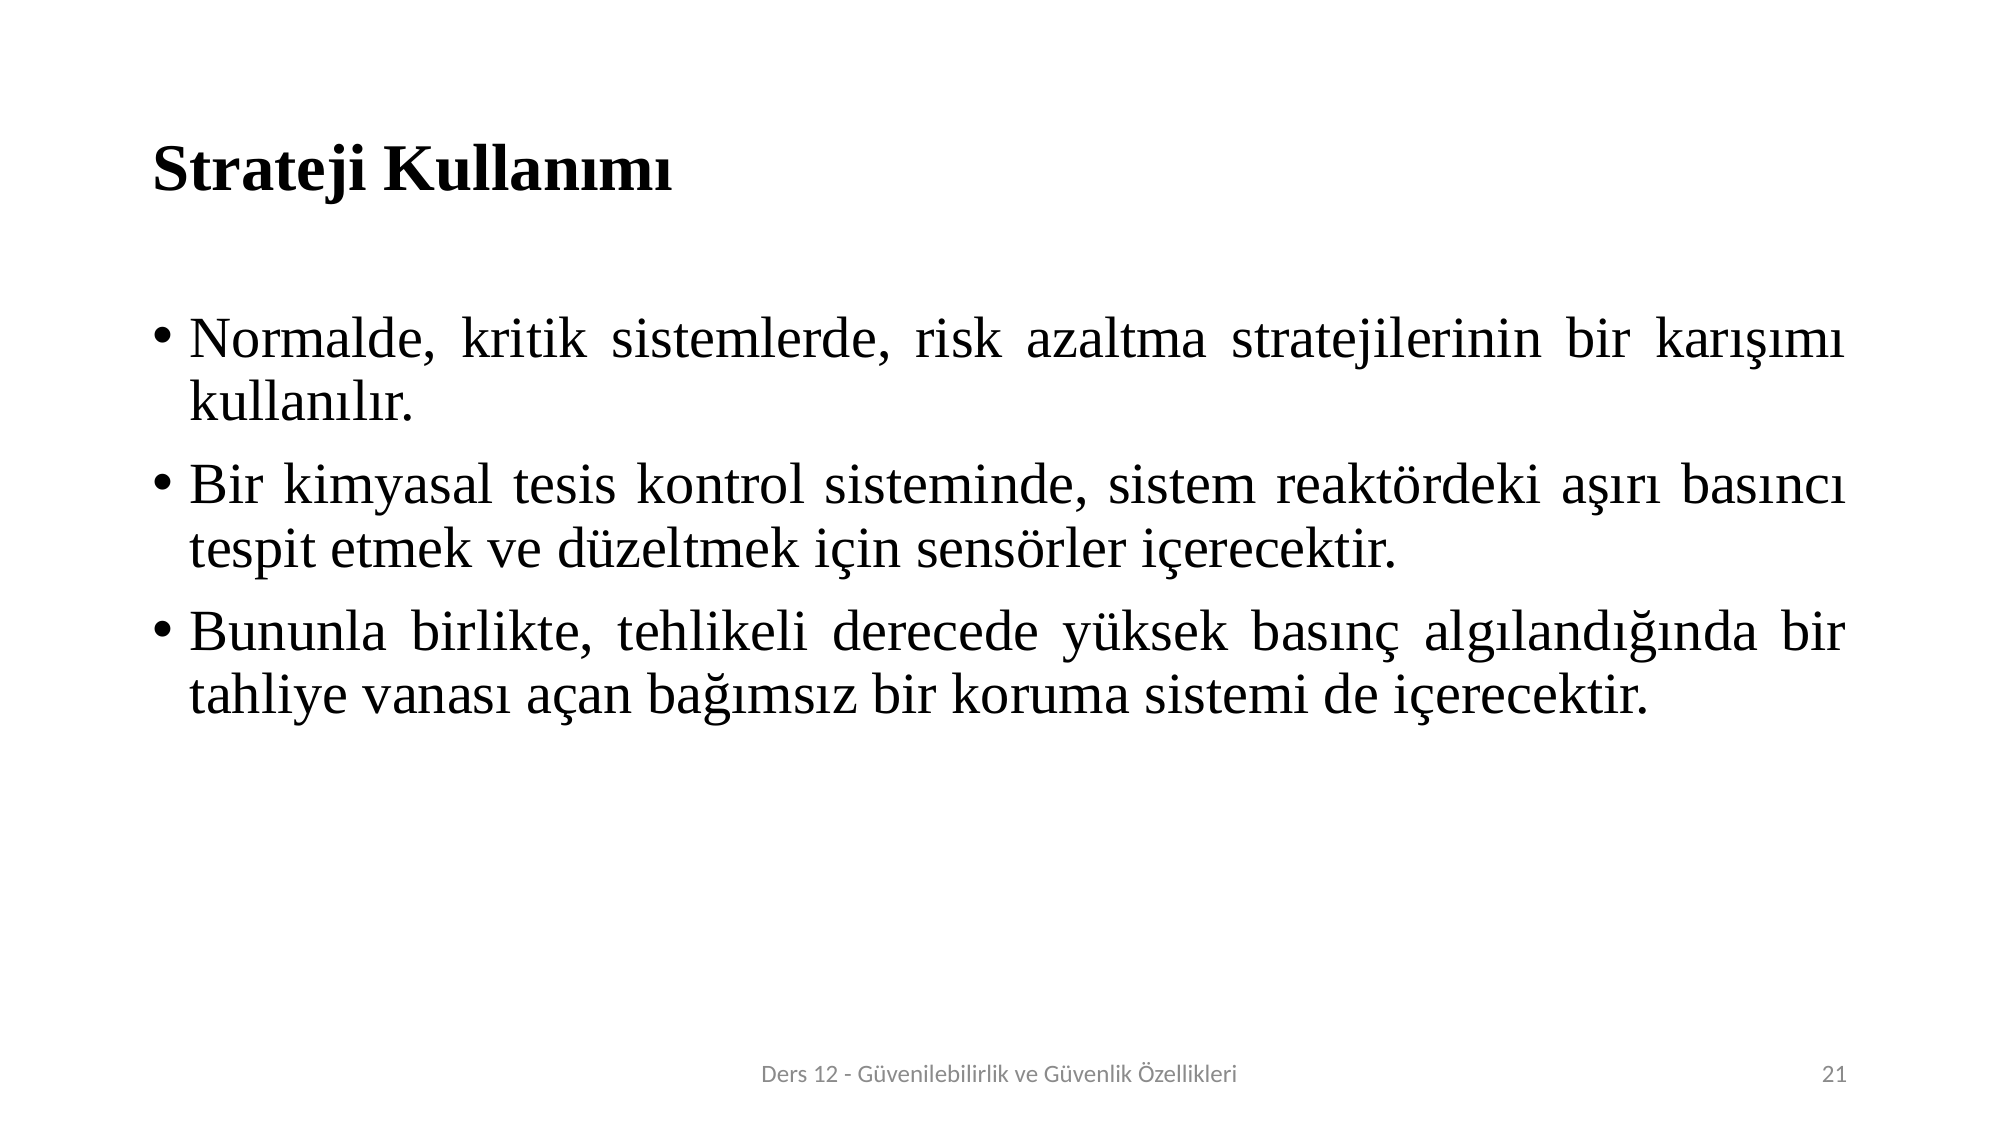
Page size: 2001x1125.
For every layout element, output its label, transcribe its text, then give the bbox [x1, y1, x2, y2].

slide_number 21 [1412, 1042, 1863, 1103]
title Strateji Kullanımı [137, 59, 1863, 278]
footer Ders 12 - Güvenilebilirlik ve Güvenlik Özellikleri [662, 1042, 1338, 1103]
list Normalde, kritik sistemlerde, risk azaltma stratejilerinin bir karışımı kullanılır. Bir kimyasal tesis kontrol sisteminde, sistem reaktördeki aşırı basıncı tespit etmek ve düzeltmek için sensörler içerecektir. Bununla birlikte, tehlikeli derecede yüksek basınç algılandığında bir tahliye vanası açan bağımsız bir koruma sistemi de içerecektir. [137, 299, 1863, 1014]
